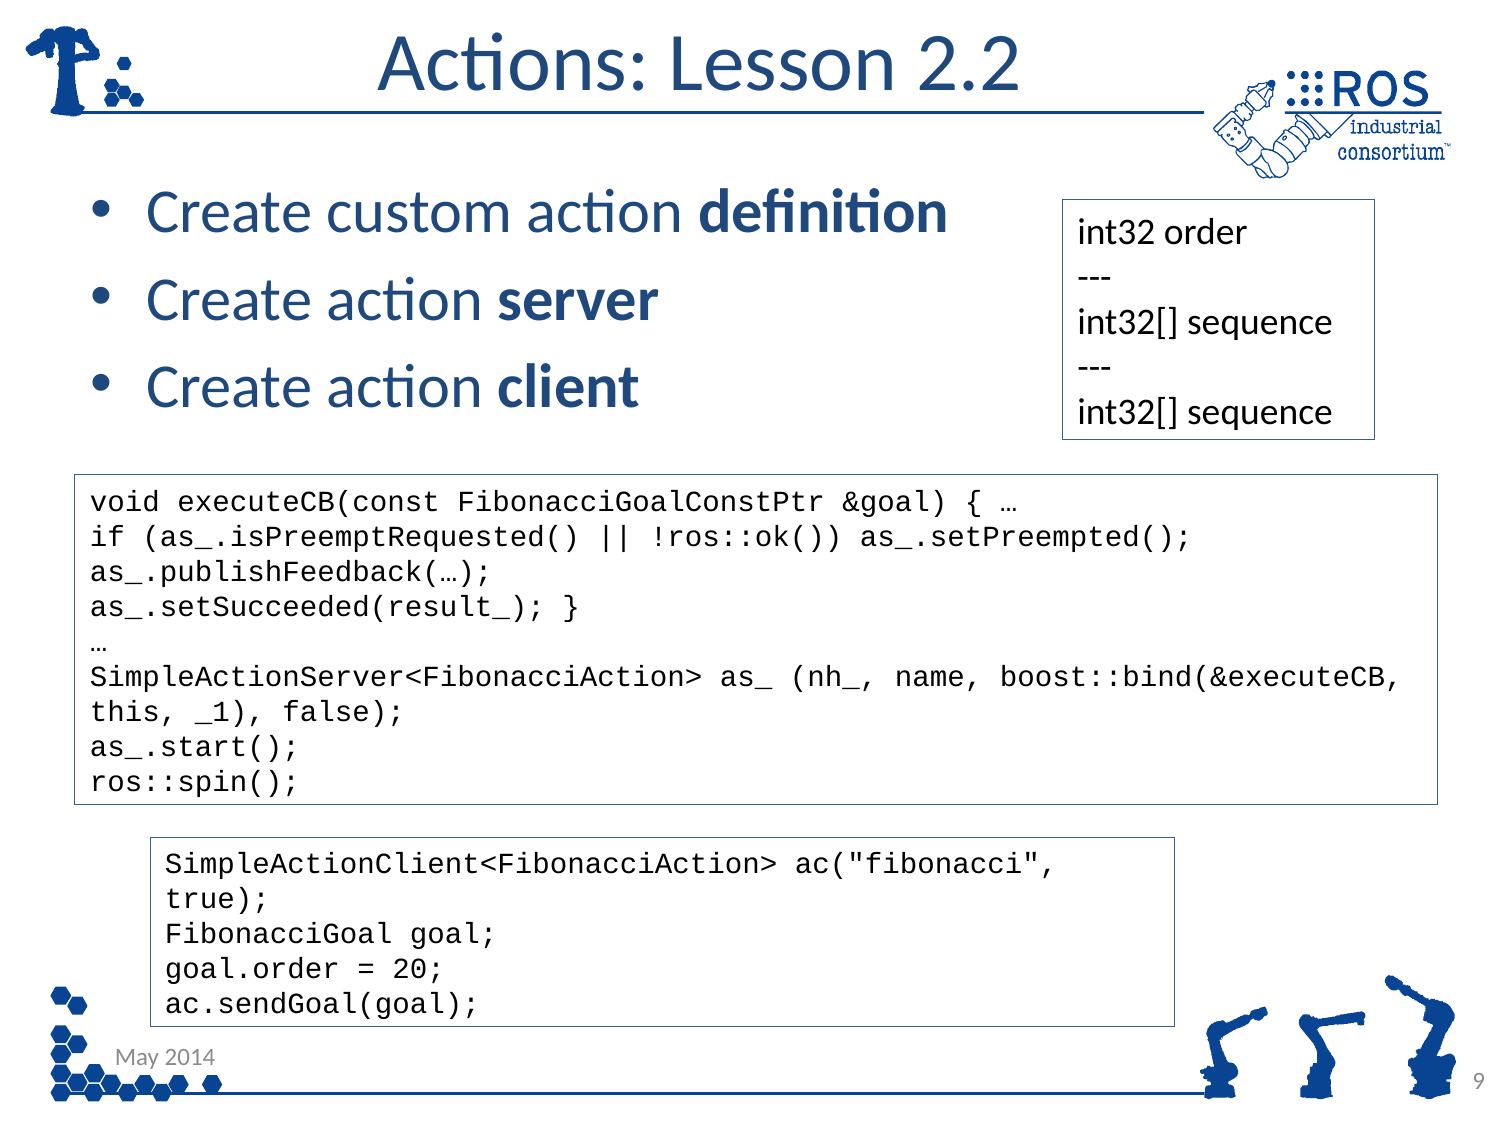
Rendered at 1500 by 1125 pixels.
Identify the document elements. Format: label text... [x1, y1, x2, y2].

list Create custom action definition Create action server Create action client [75, 162, 1425, 448]
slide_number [99, 1025, 388, 1085]
text_box void executeCB(const FibonacciGoalConstPtr &goal) { … if (as_.isPreemptRequested() || !ros::ok()) as_.setPreempted(); as_.publishFeedback(…); as_.setSucceeded(result_); } … SimpleActionServer<FibonacciAction> as_ (nh_, name, boost::bind(&executeCB, this, _1), false); as_.start(); ros::spin(); [74, 474, 1438, 805]
text_box SimpleActionClient<FibonacciAction> ac("fibonacci", true); FibonacciGoal goal; goal.order = 20; ac.sendGoal(goal); [150, 837, 1175, 1027]
text_box int32 order --- int32[] sequence --- int32[] sequence [1062, 199, 1375, 440]
title Actions: Lesson 2.2 [150, 0, 1250, 113]
slide_number 9 [1149, 1050, 1500, 1110]
